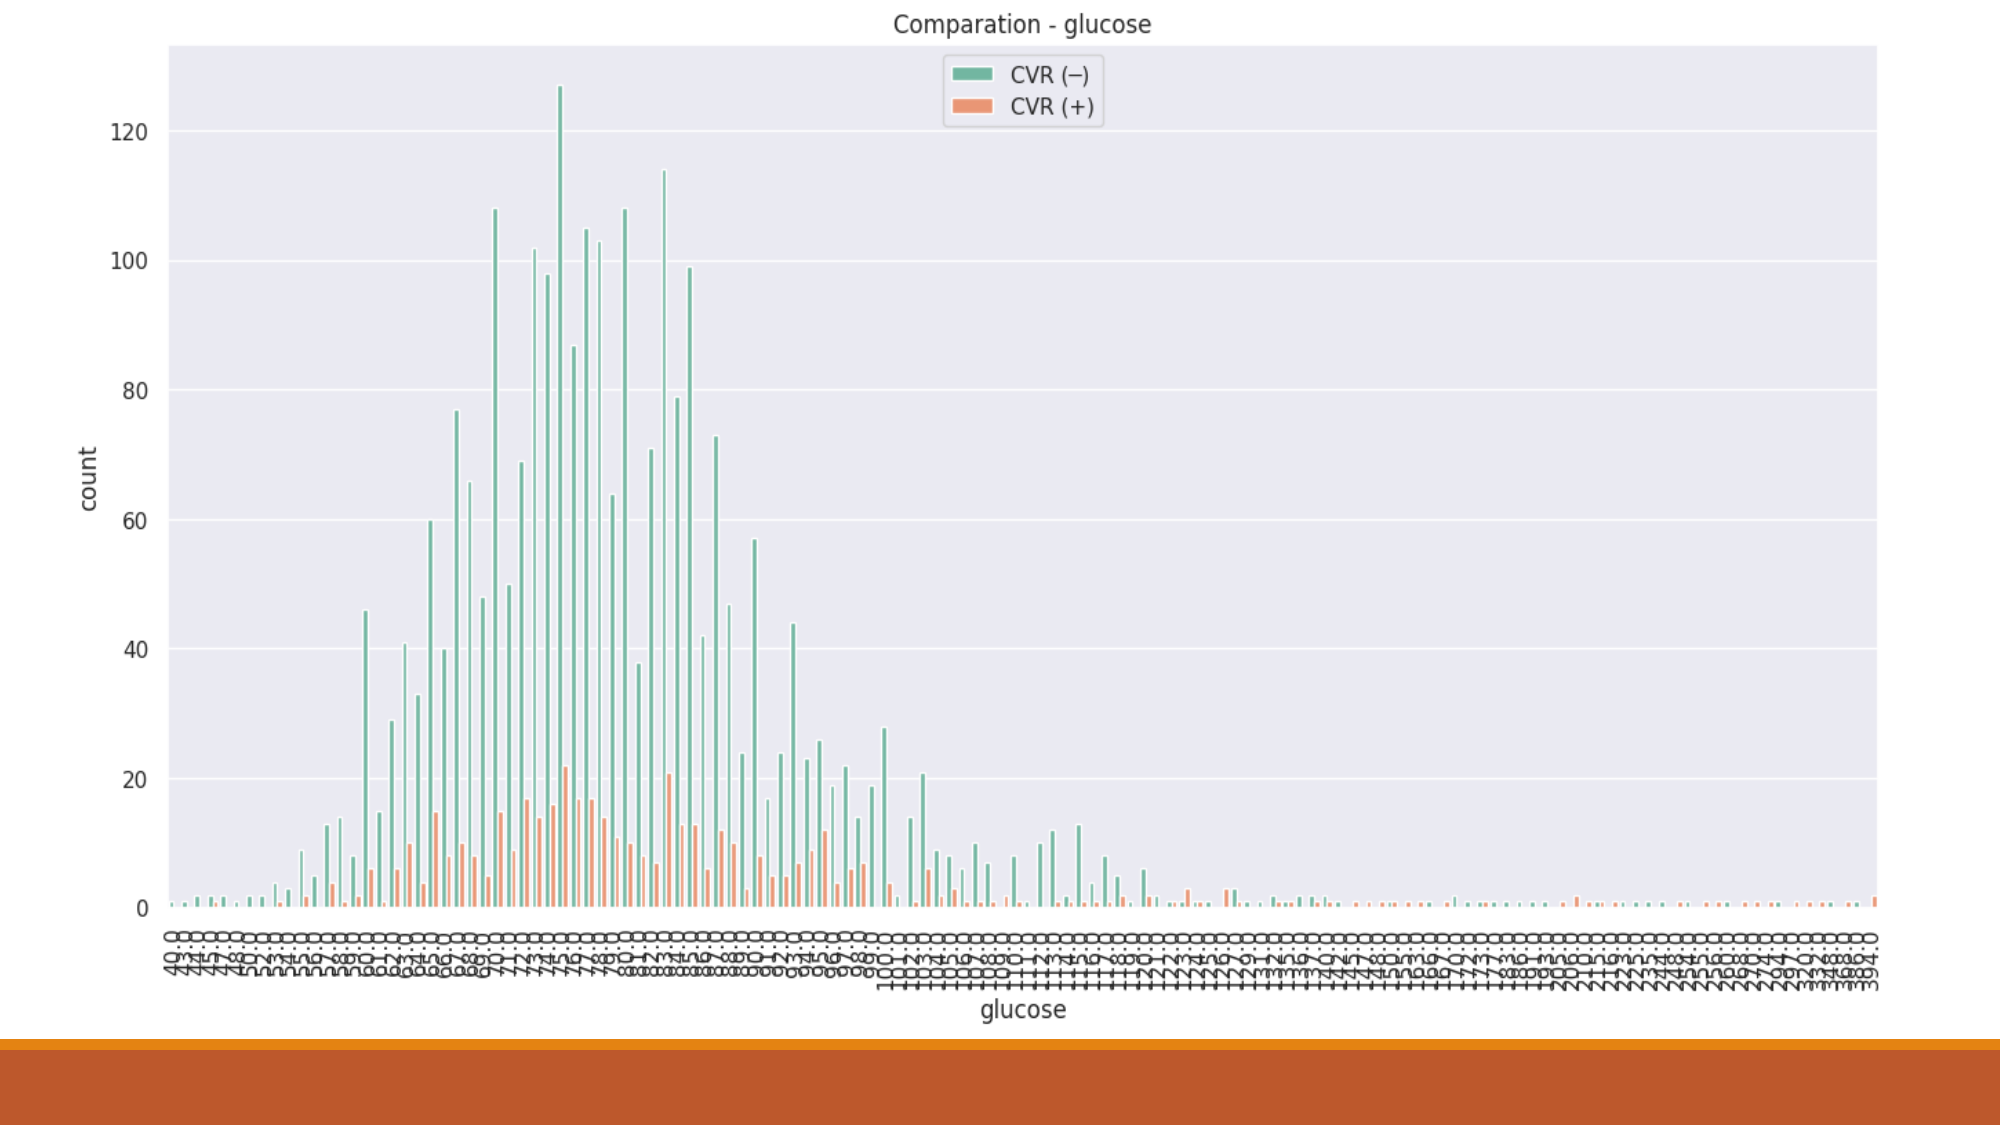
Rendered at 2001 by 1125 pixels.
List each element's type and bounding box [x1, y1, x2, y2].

list [63, 0, 1895, 1037]
